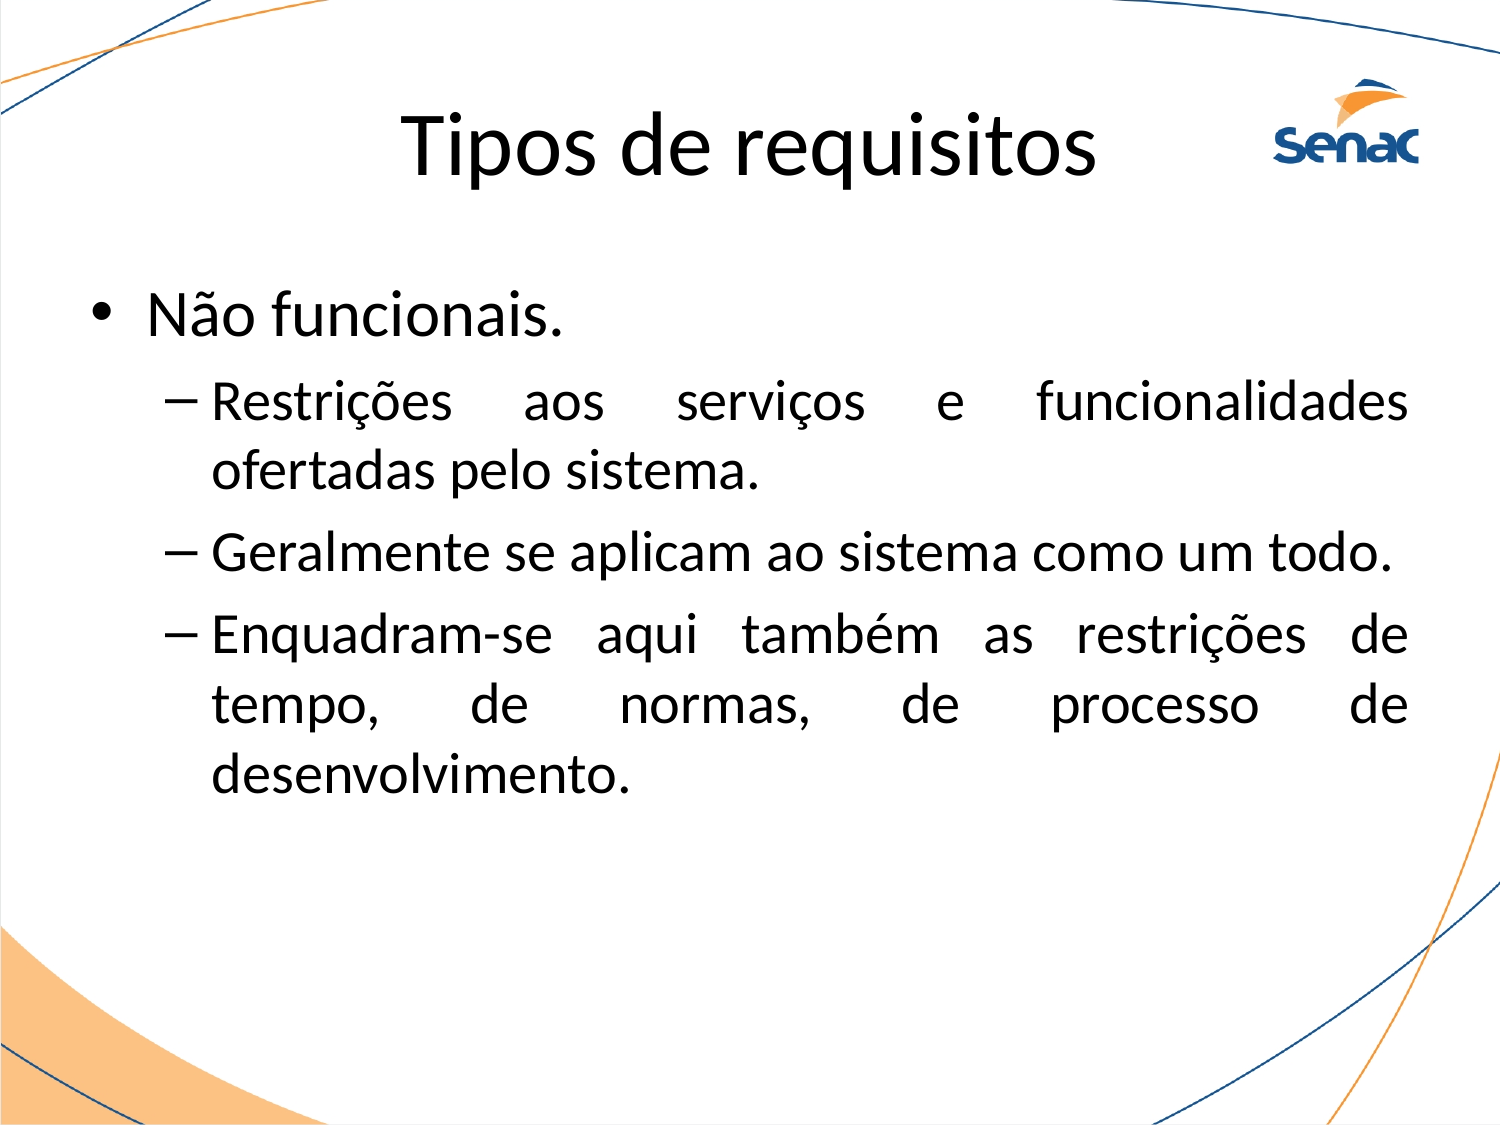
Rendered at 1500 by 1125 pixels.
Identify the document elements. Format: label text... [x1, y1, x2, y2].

title Tipos de requisitos [74, 44, 1426, 233]
list Não funcionais. Restrições aos serviços e funcionalidades ofertadas pelo sistema. Geralmente se aplicam ao sistema como um todo. Enquadram-se aqui também as restrições de tempo, de normas, de processo de desenvolvimento. [74, 262, 1426, 1006]
picture [0, 0, 1500, 1125]
